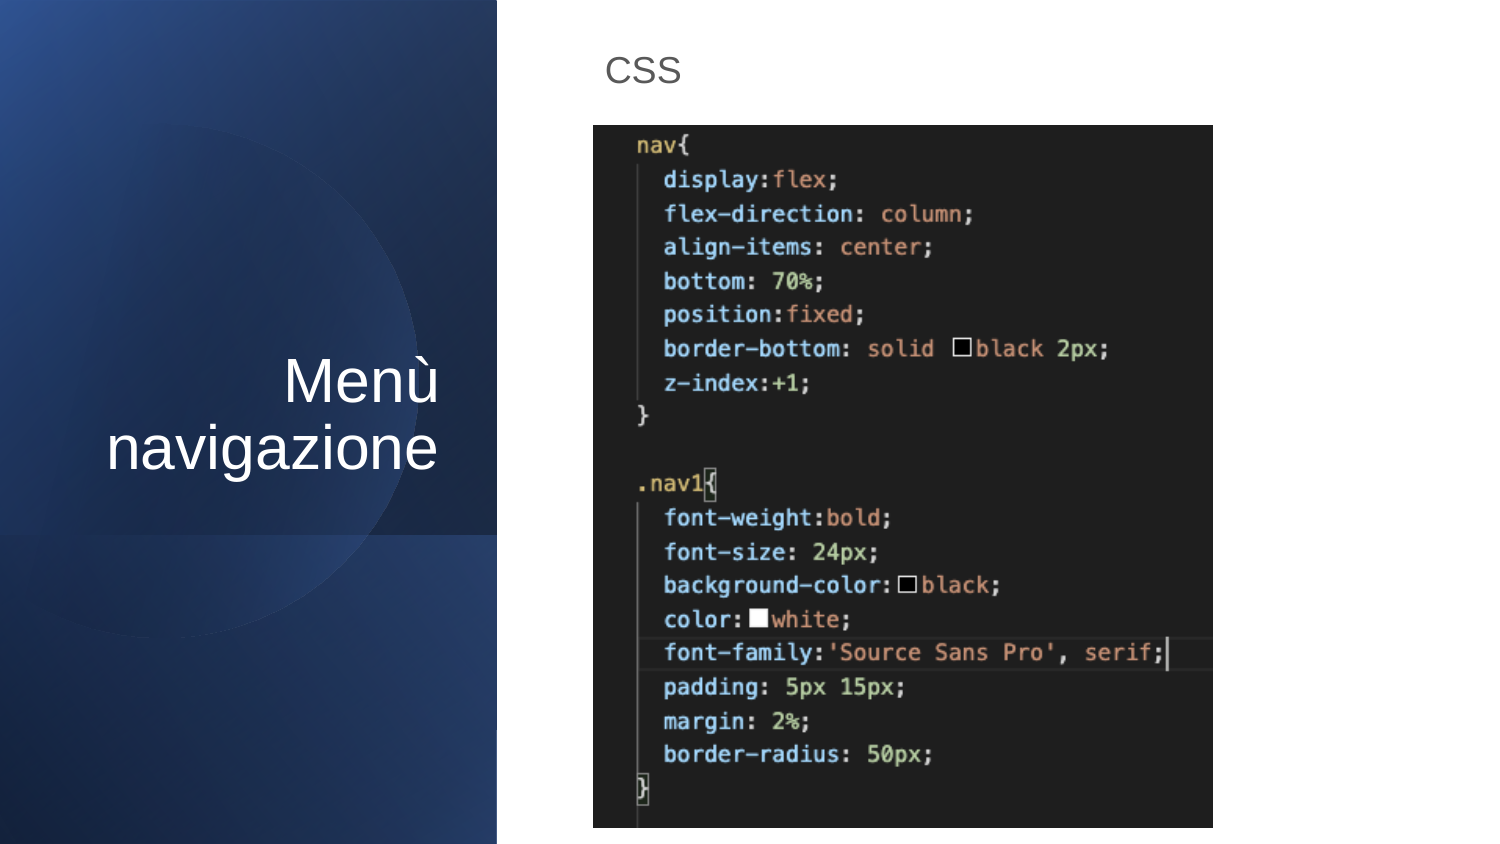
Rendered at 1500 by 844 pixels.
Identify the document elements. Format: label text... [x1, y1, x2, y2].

list CSS [593, 35, 1400, 109]
text_box [497, 0, 1500, 843]
text_box [0, 0, 497, 843]
title Menù navigazione [57, 72, 452, 489]
picture [593, 125, 1213, 828]
